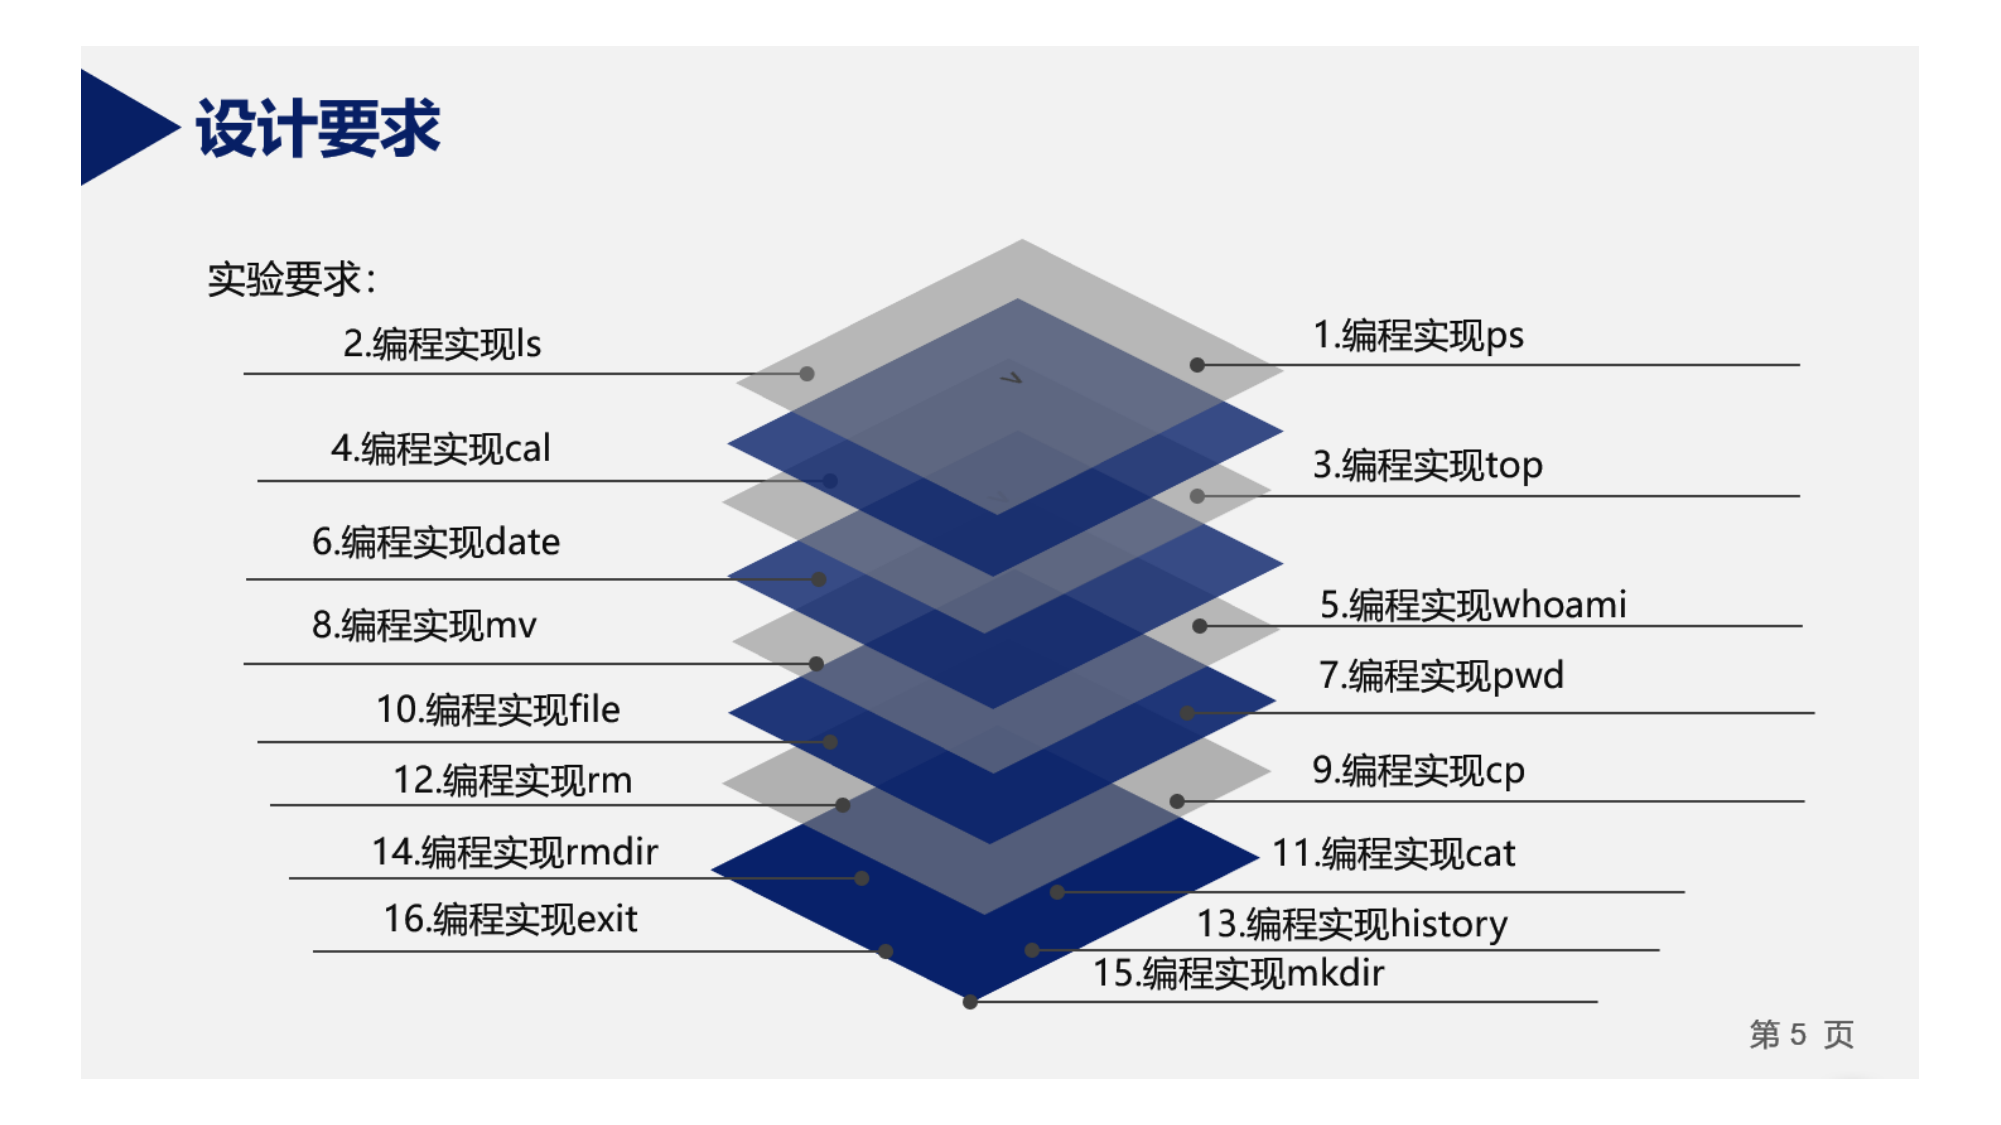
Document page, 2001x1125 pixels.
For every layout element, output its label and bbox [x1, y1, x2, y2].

picture [81, 46, 1919, 1079]
